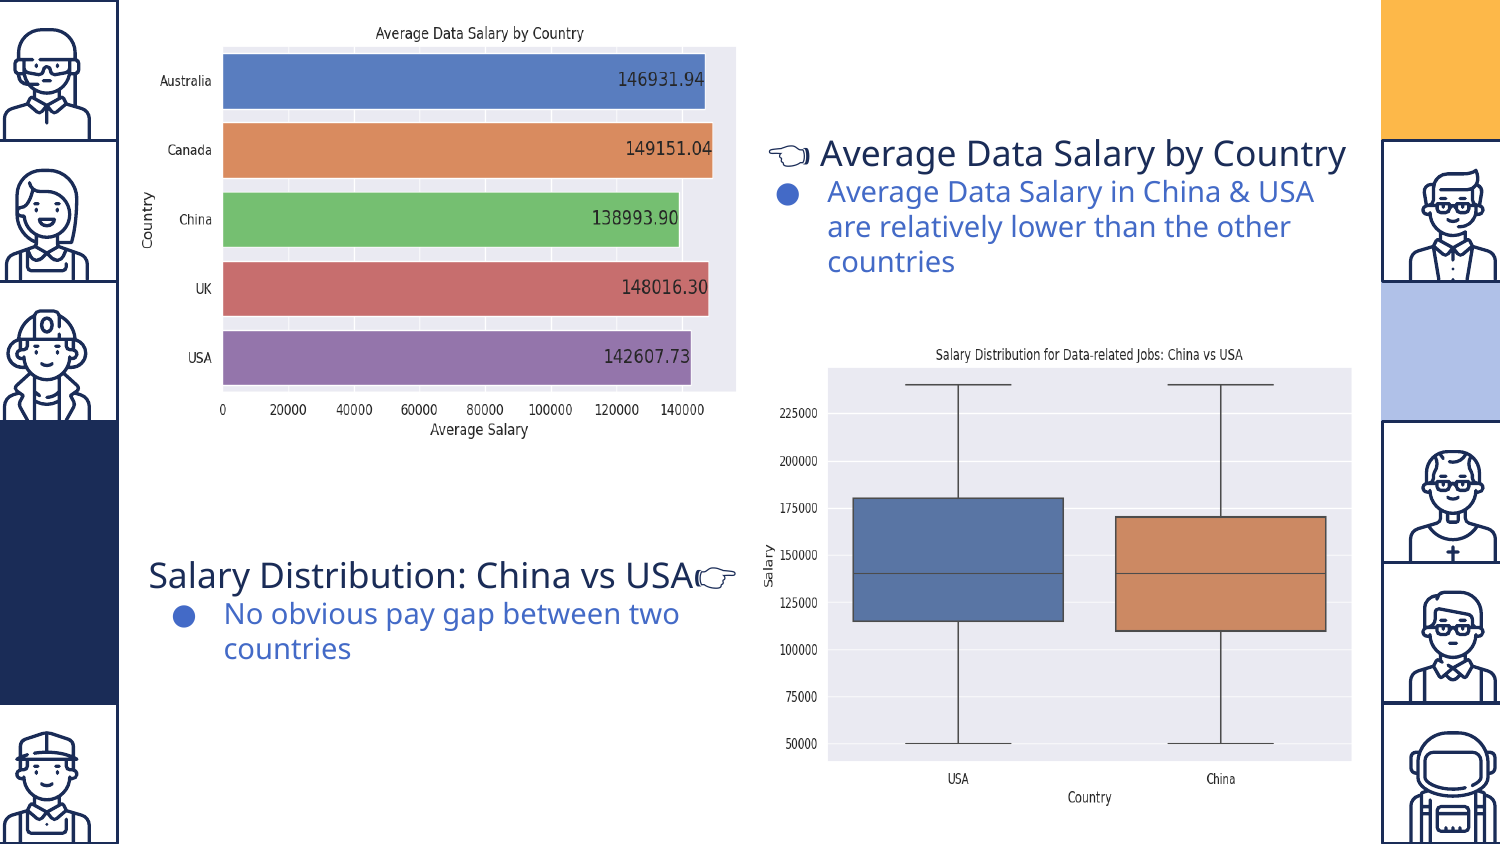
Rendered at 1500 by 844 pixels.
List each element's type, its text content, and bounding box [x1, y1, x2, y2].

picture [755, 339, 1359, 814]
text_box 👈 Average Data Salary by Country Average Data Salary in China & USA are relatively lower than the other countries [749, 115, 1377, 307]
picture [133, 16, 744, 448]
text_box Salary Distribution: China vs USA👉 No obvious pay gap between two countries [133, 538, 750, 688]
